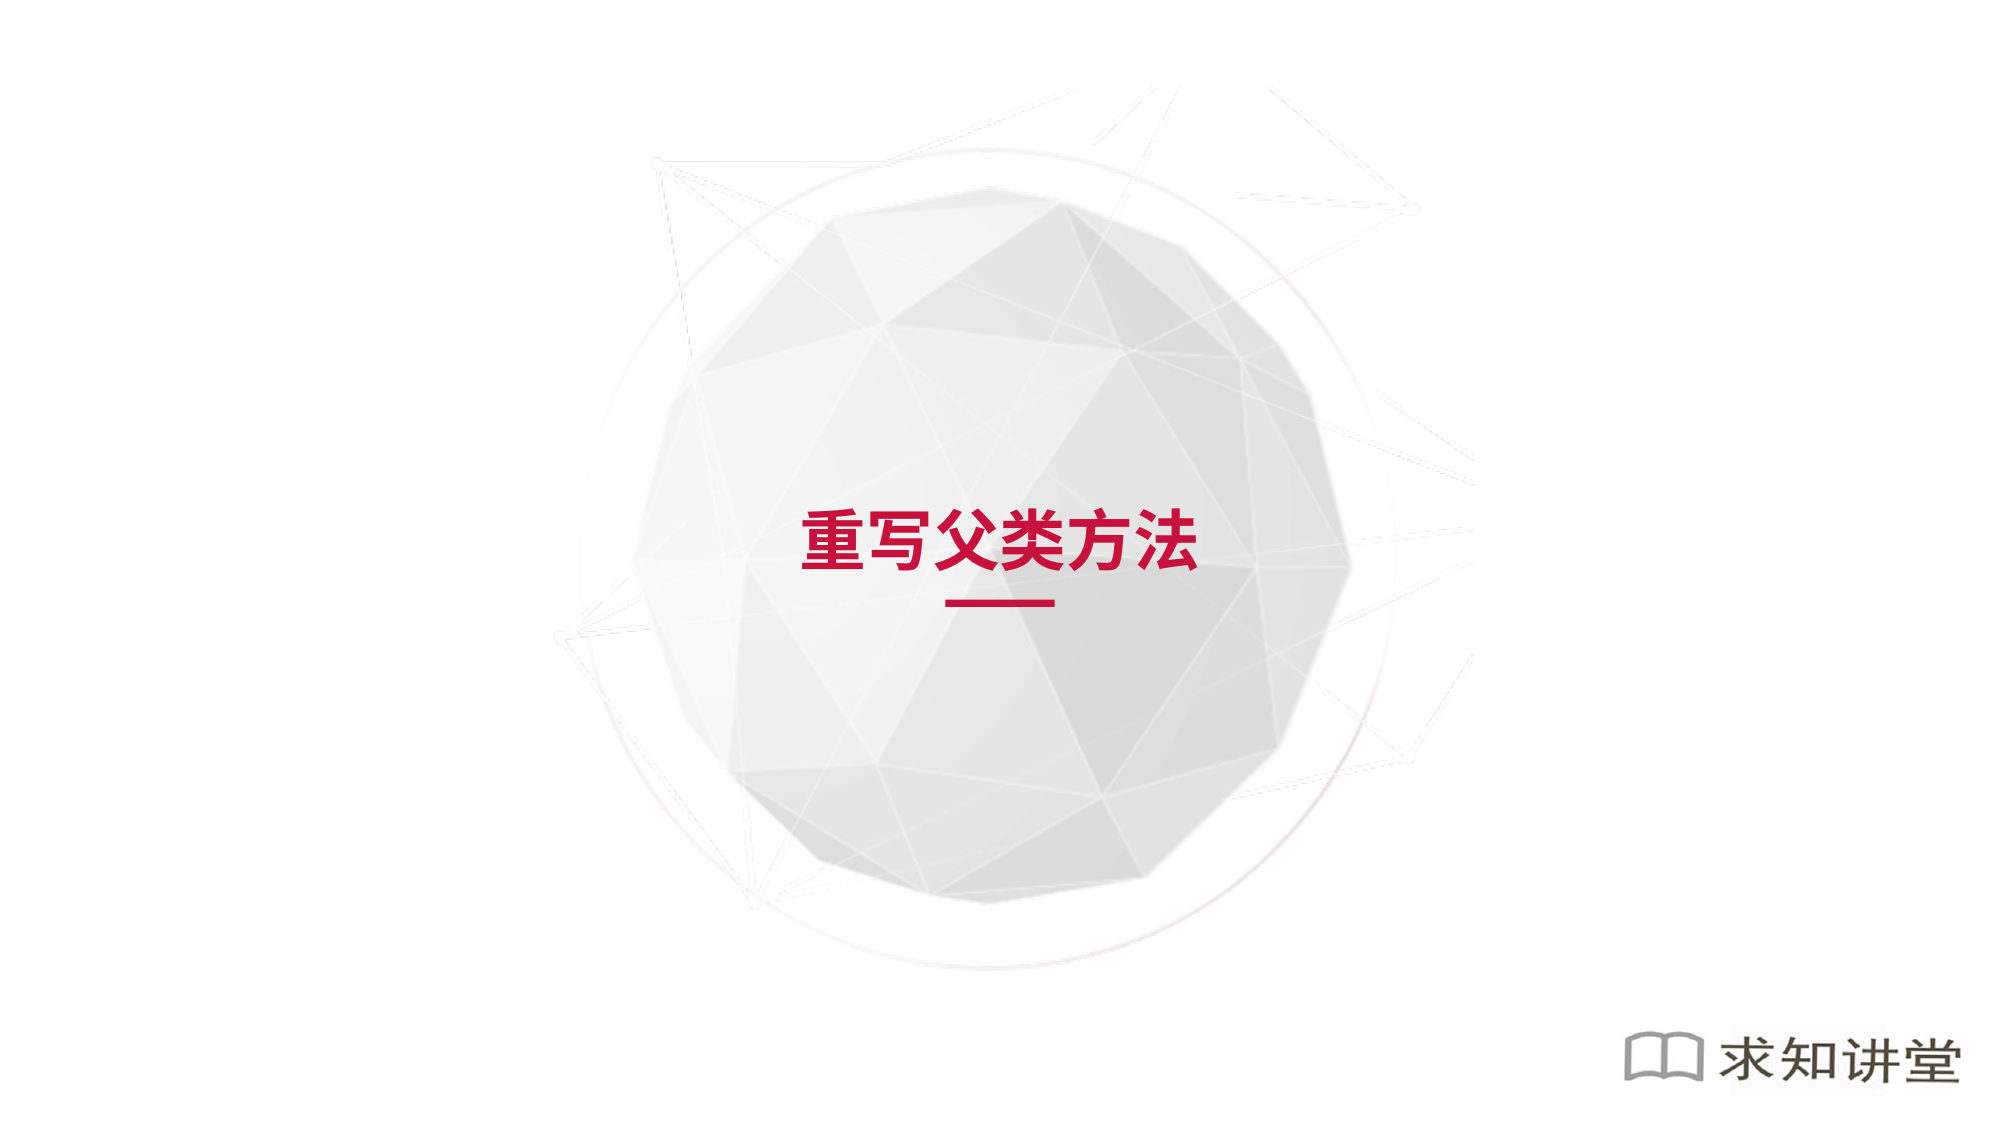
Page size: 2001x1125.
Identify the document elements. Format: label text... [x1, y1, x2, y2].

picture [0, 0, 2001, 1125]
title 重写父类方法 [137, 435, 1863, 653]
